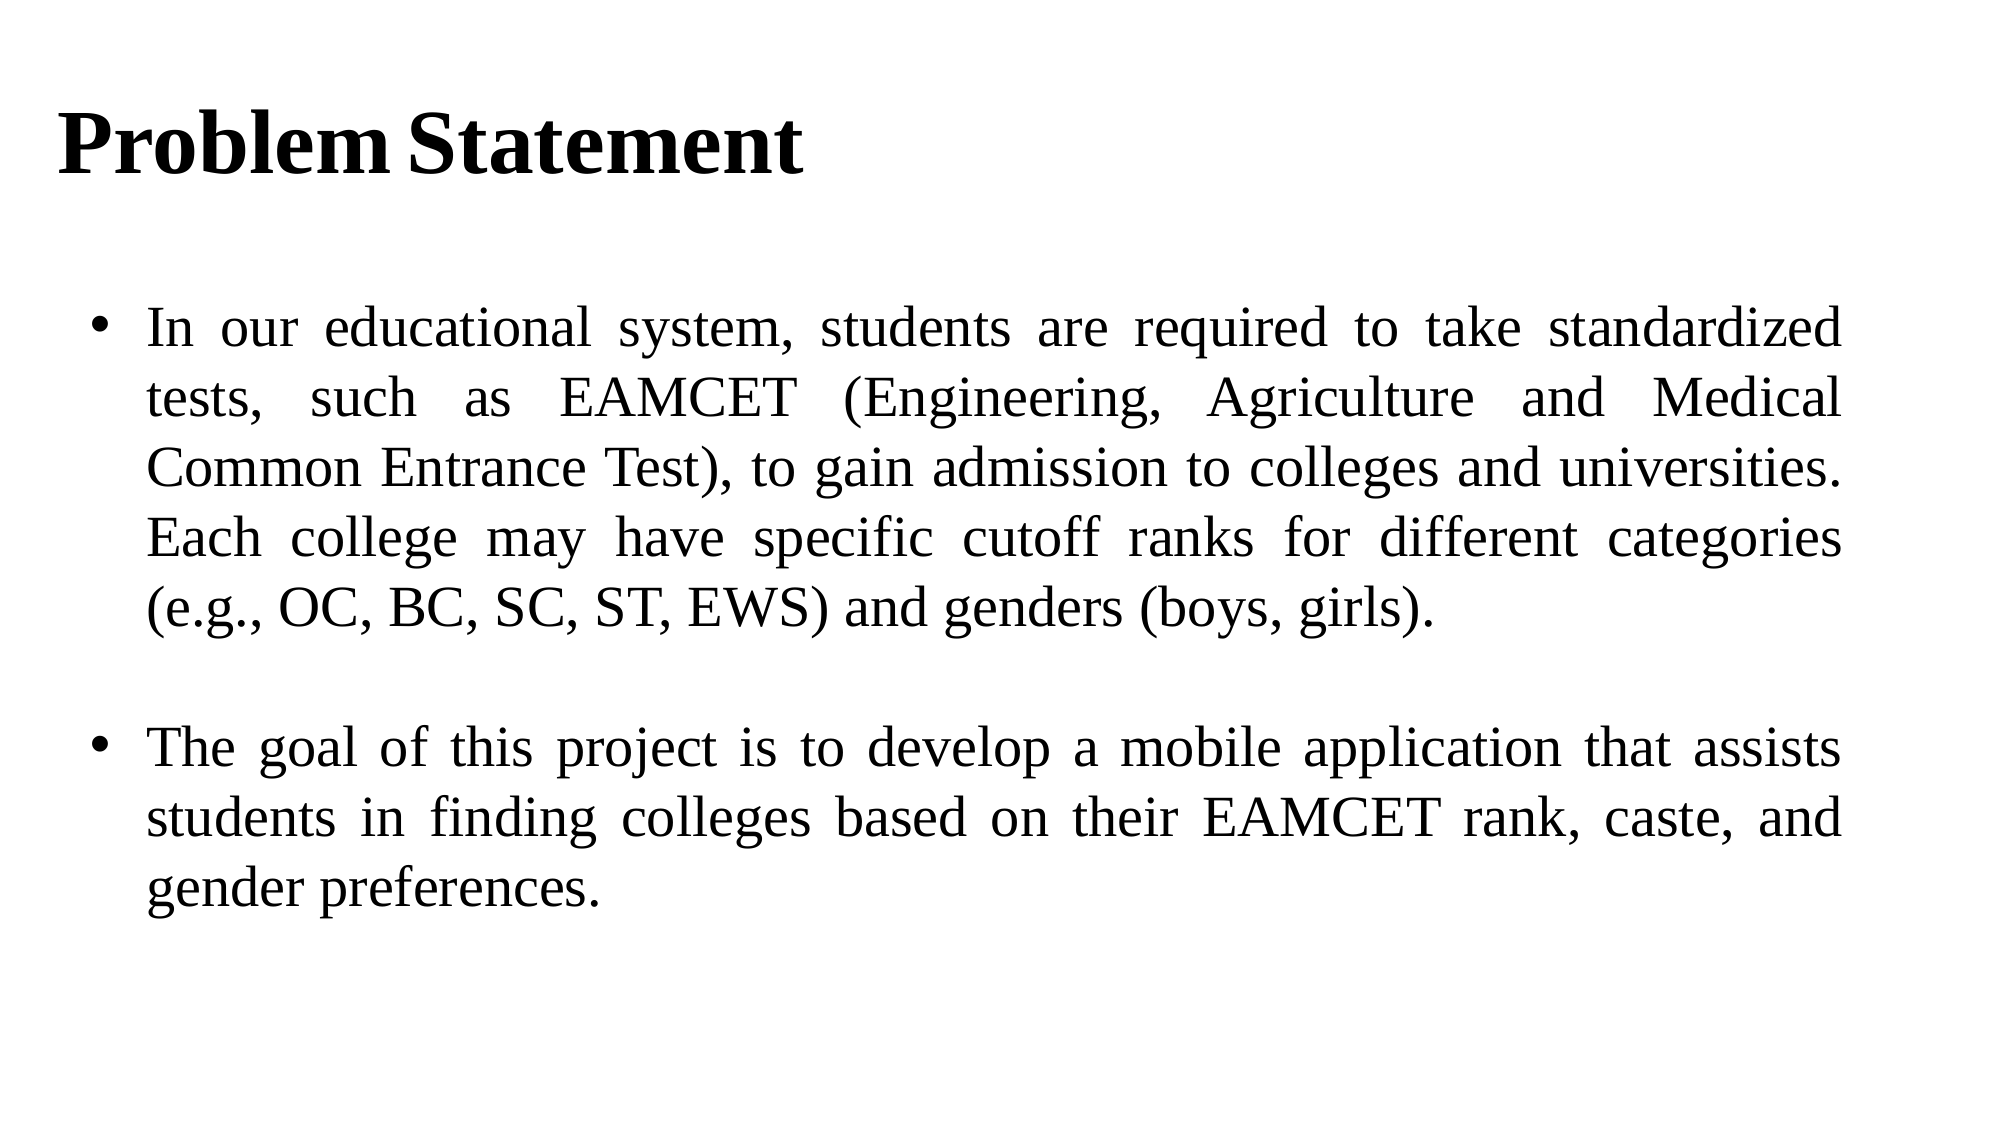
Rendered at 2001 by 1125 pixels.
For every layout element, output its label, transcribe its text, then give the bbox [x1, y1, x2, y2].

text_box Problem Statement [42, 74, 820, 200]
text_box In our educational system, students are required to take standardized tests, such as EAMCET (Engineering, Agriculture and Medical Common Entrance Test), to gain admission to colleges and universities. Each college may have specific cutoff ranks for different categories (e.g., OC, BC, SC, ST, EWS) and genders (boys, girls). The goal of this project is to develop a mobile application that assists students in finding colleges based on their EAMCET rank, caste, and gender preferences. [74, 280, 1859, 926]
